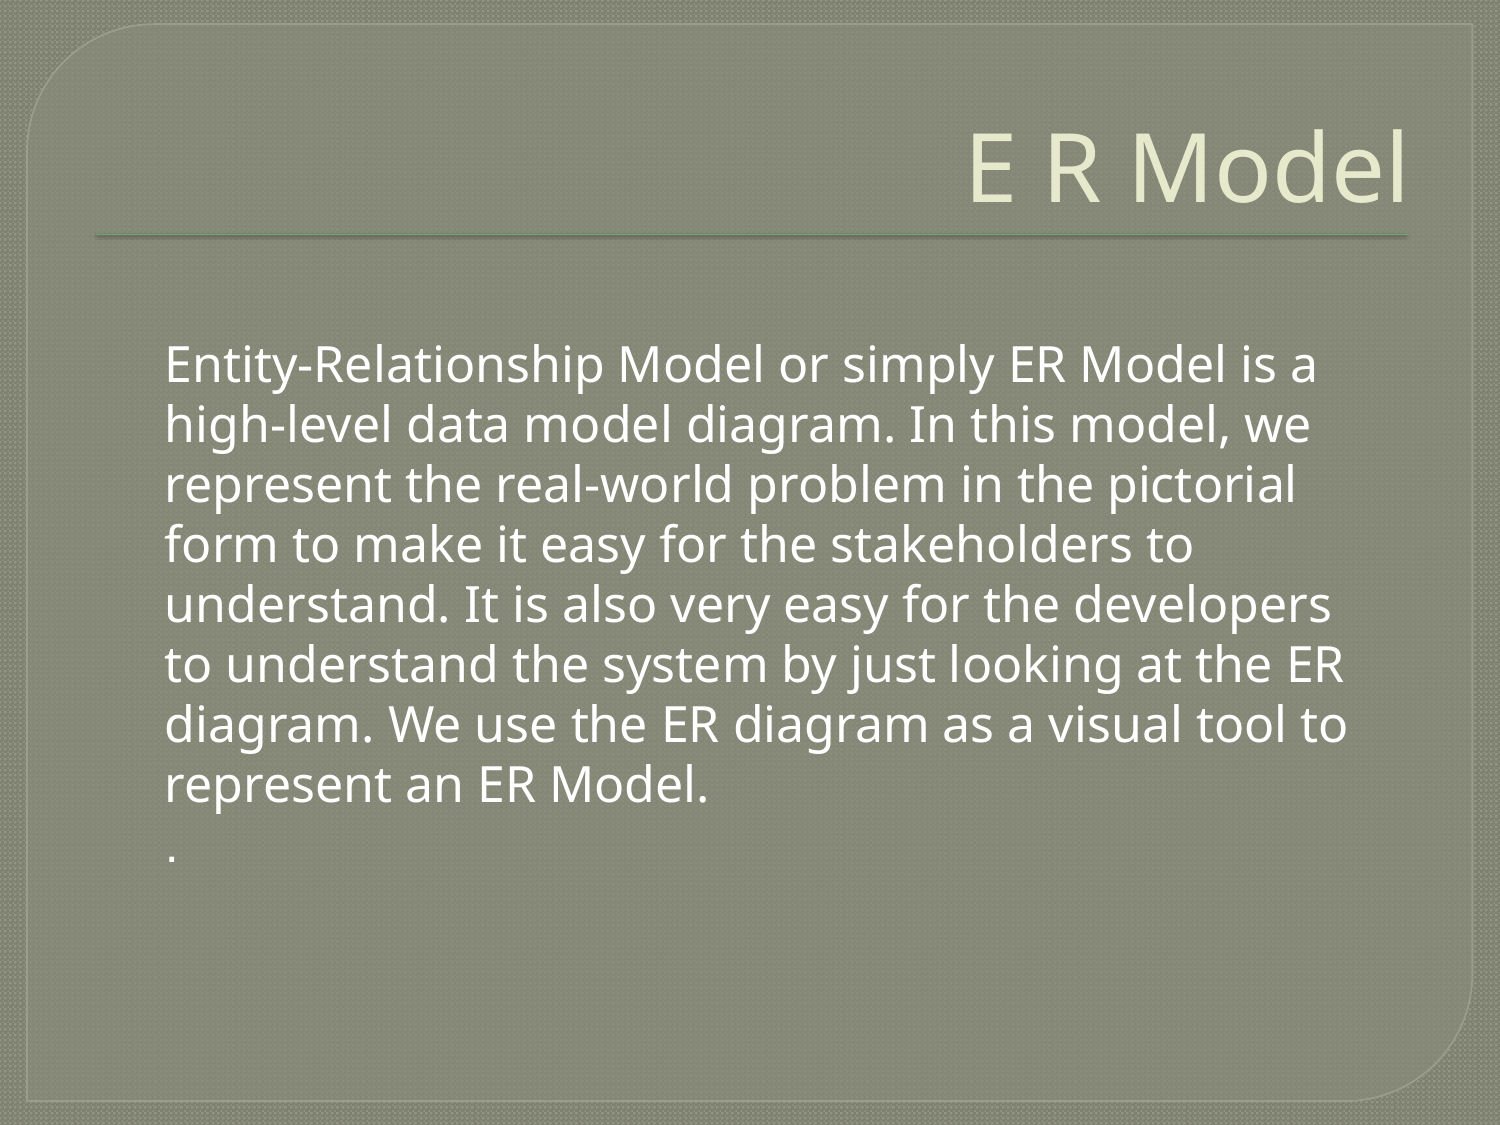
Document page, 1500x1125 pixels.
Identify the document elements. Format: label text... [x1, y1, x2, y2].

title E R Model [75, 41, 1425, 229]
text_box Entity-Relationship Model or simply ER Model is a high-level data model diagram. In this model, we represent the real-world problem in the pictorial form to make it easy for the stakeholders to understand. It is also very easy for the developers to understand the system by just looking at the ER diagram. We use the ER diagram as a visual tool to represent an ER Model. . [150, 324, 1388, 880]
